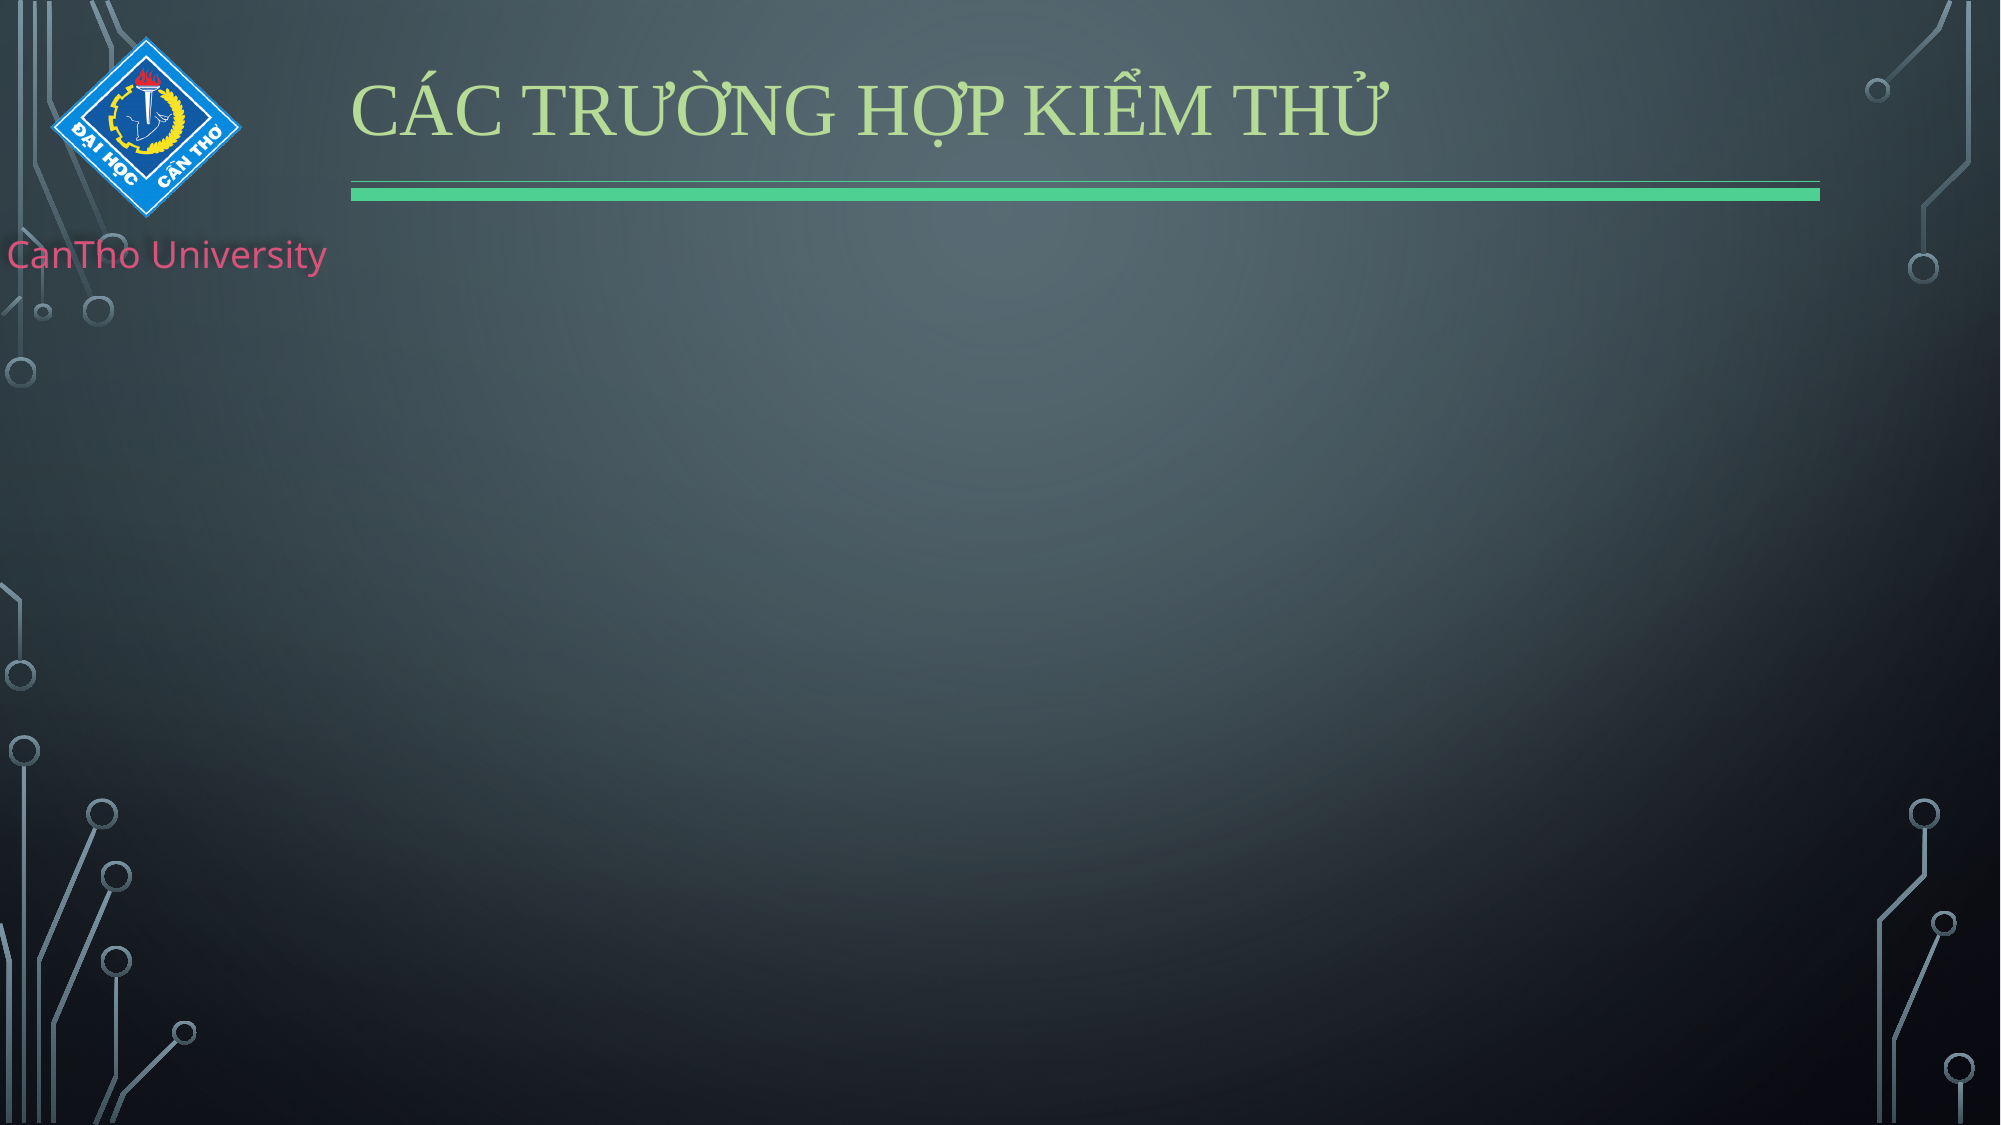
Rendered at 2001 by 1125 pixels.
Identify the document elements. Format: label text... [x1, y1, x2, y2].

title Các trường hợp kiểm thử [335, 33, 1498, 189]
picture [50, 36, 242, 218]
text_box CanTho University [0, 223, 343, 284]
